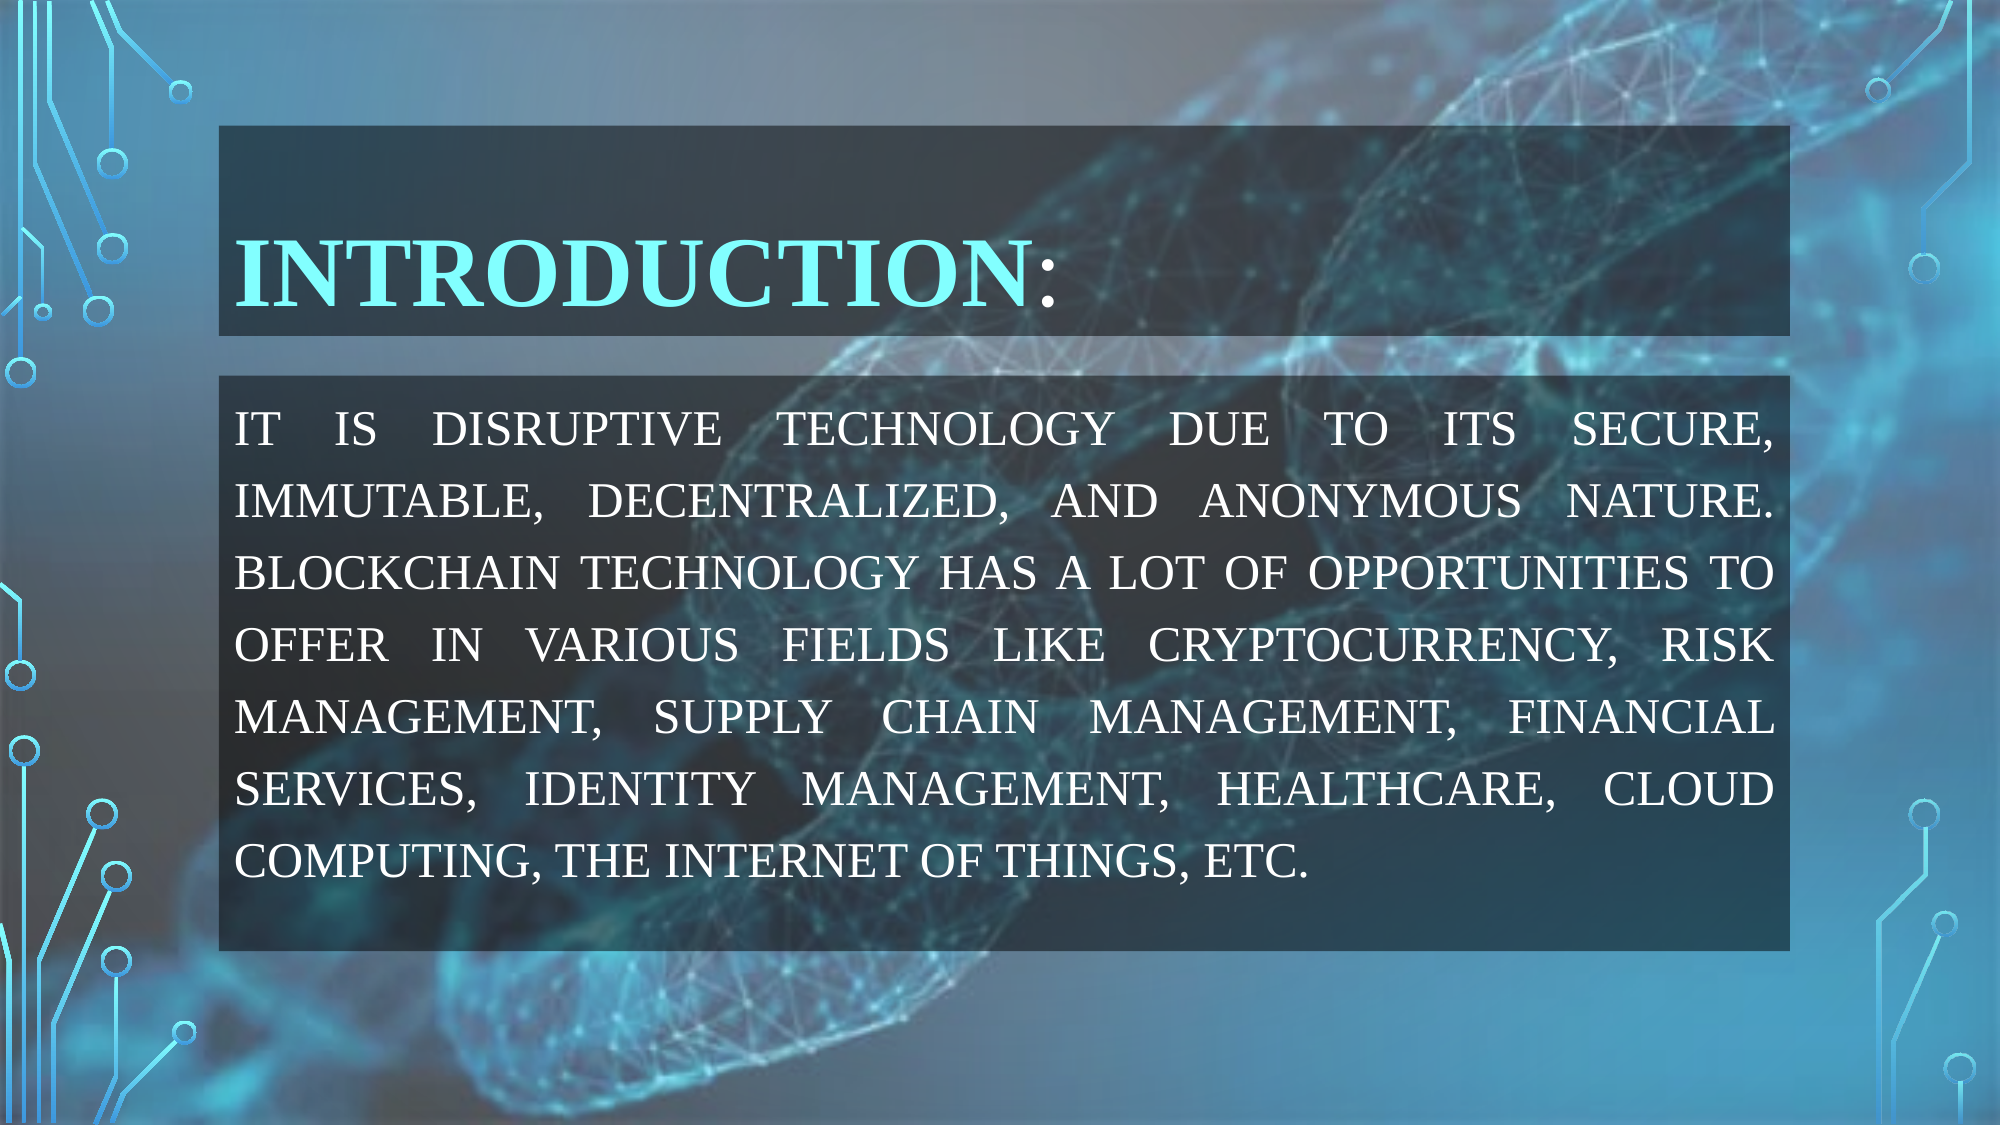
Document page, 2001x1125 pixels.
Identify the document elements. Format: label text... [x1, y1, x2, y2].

list It is disruptive technology due to its secure, immutable, decentralized, and anonymous nature. Blockchain technology has a lot of opportunities to offer in various fields like cryptocurrency, risk management, supply chain management, financial services, identity management, healthcare, cloud computing, the internet of things, etc. [218, 375, 1790, 952]
title Introduction: [218, 125, 1790, 336]
